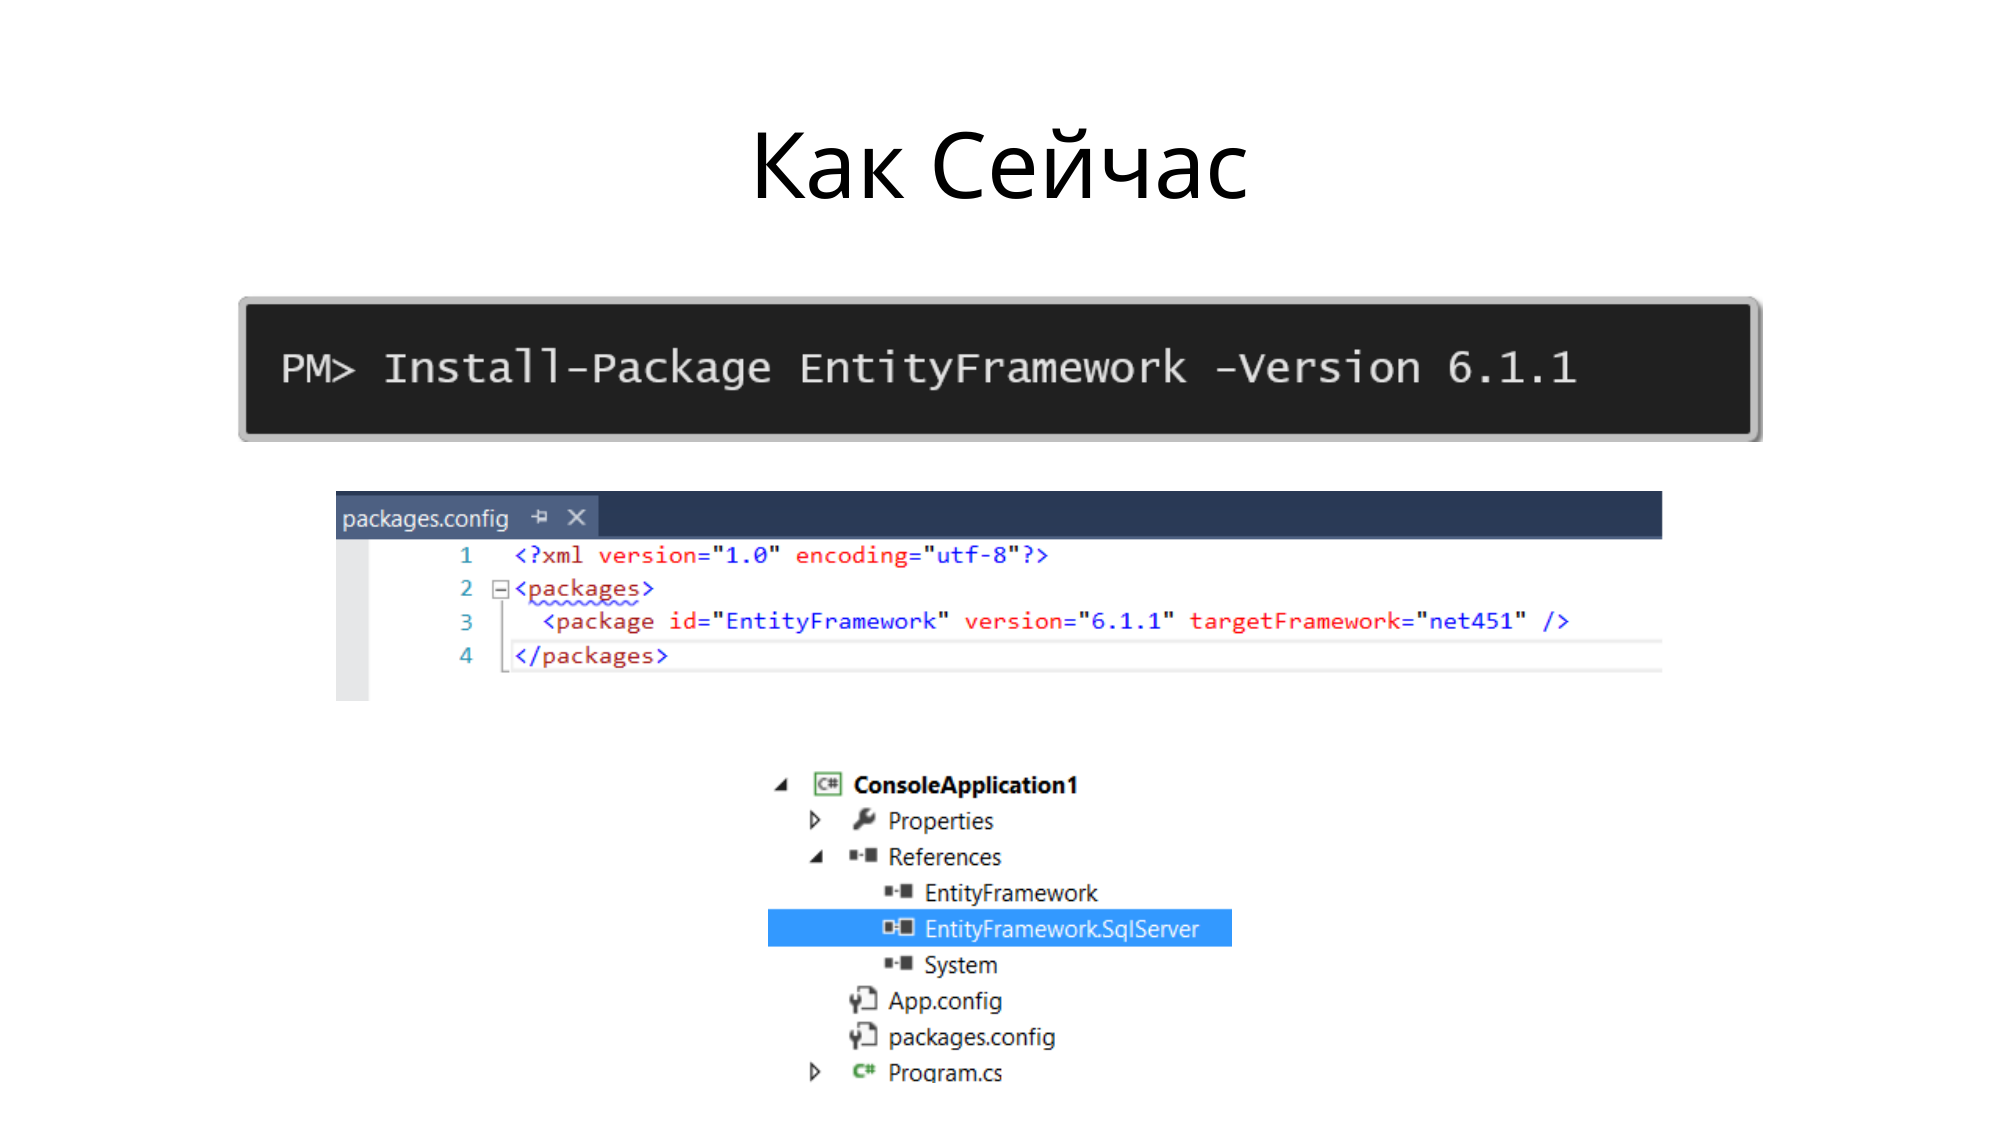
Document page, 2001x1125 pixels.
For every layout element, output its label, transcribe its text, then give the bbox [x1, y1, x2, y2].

picture [768, 767, 1232, 1083]
title Как Сейчас [137, 59, 1863, 278]
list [237, 291, 1763, 443]
picture [336, 491, 1664, 702]
